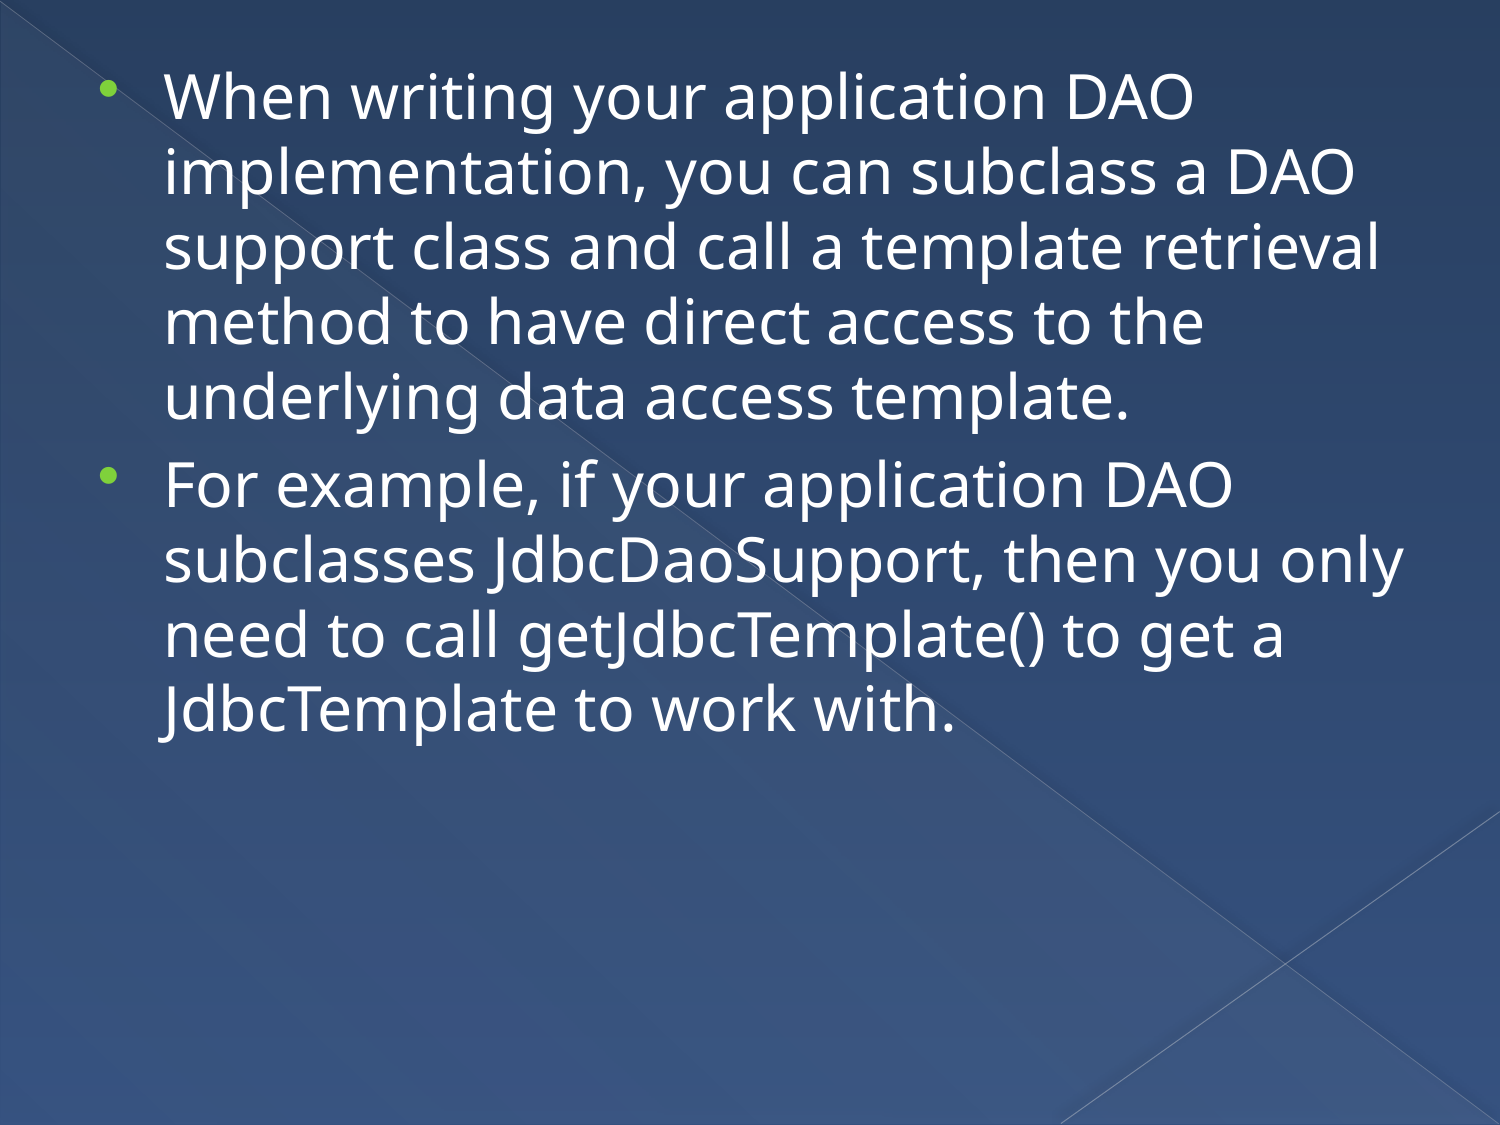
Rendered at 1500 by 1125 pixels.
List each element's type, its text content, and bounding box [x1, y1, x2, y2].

list When writing your application DAO implementation, you can subclass a DAO support class and call a template retrieval method to have direct access to the underlying data access template. For example, if your application DAO subclasses JdbcDaoSupport, then you only need to call getJdbcTemplate() to get a JdbcTemplate to work with. [75, 50, 1425, 1059]
